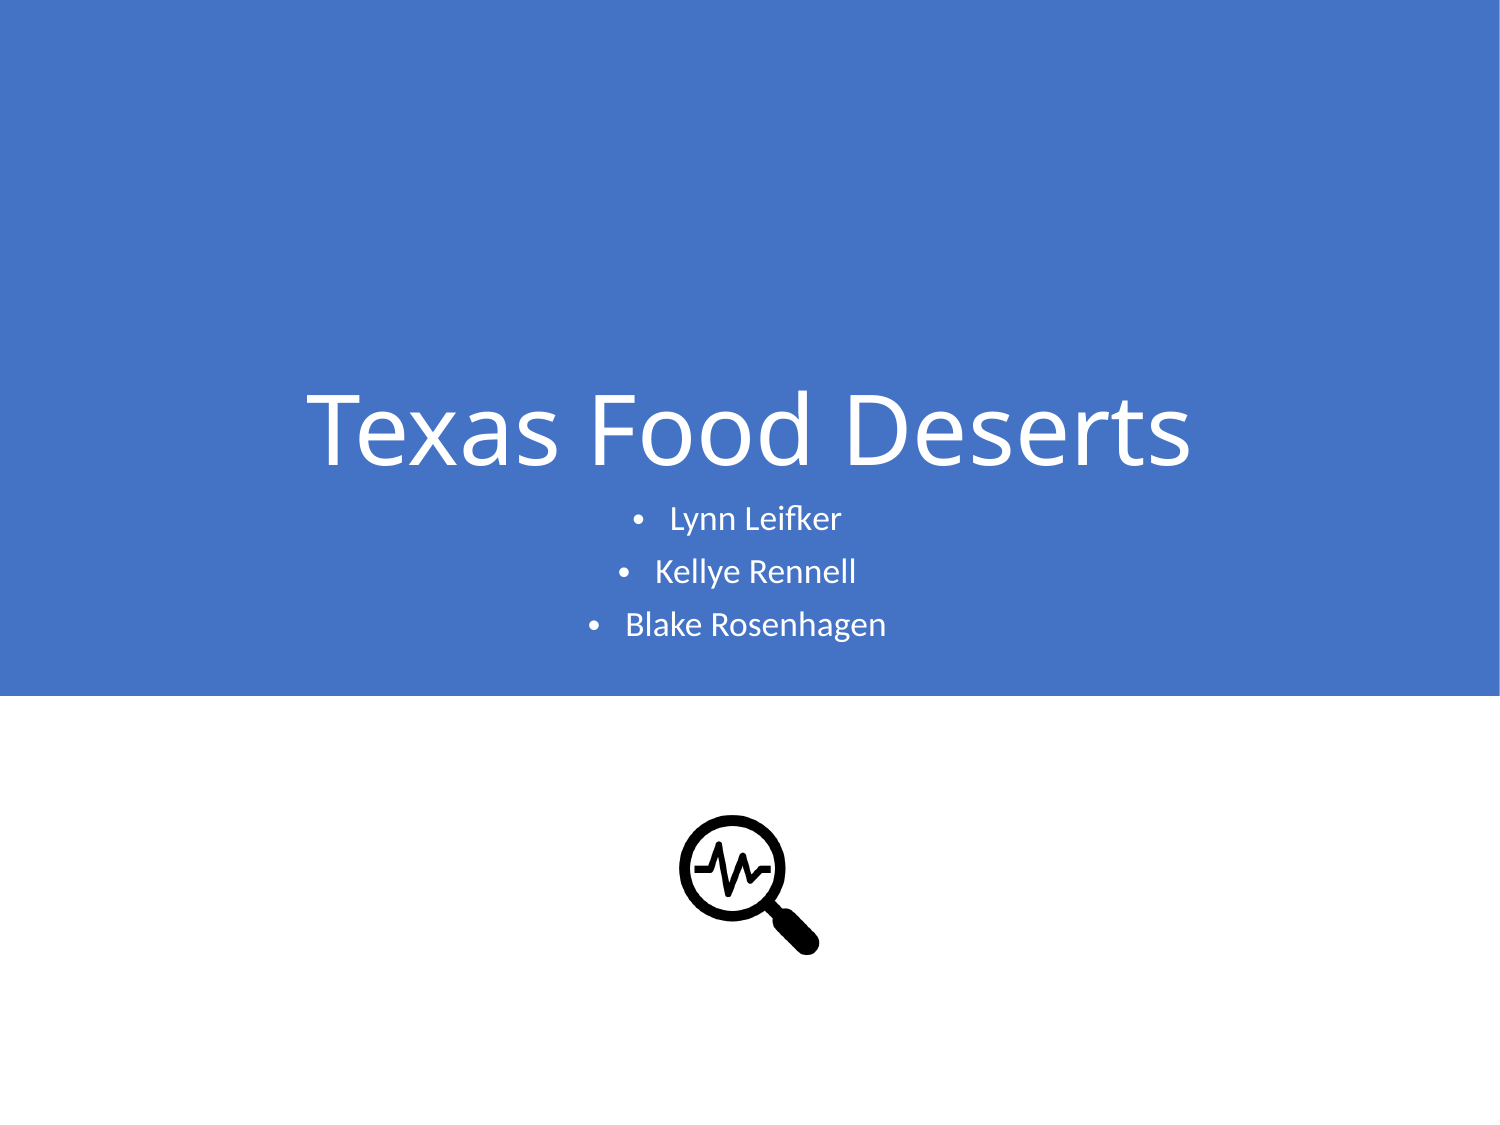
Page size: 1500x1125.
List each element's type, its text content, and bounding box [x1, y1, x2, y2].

picture [665, 800, 835, 970]
text_box [0, 0, 1500, 697]
title Texas Food Deserts [159, 116, 1341, 498]
subtitle Lynn Leifker Kellye Rennell Blake Rosenhagen [200, 497, 1300, 672]
